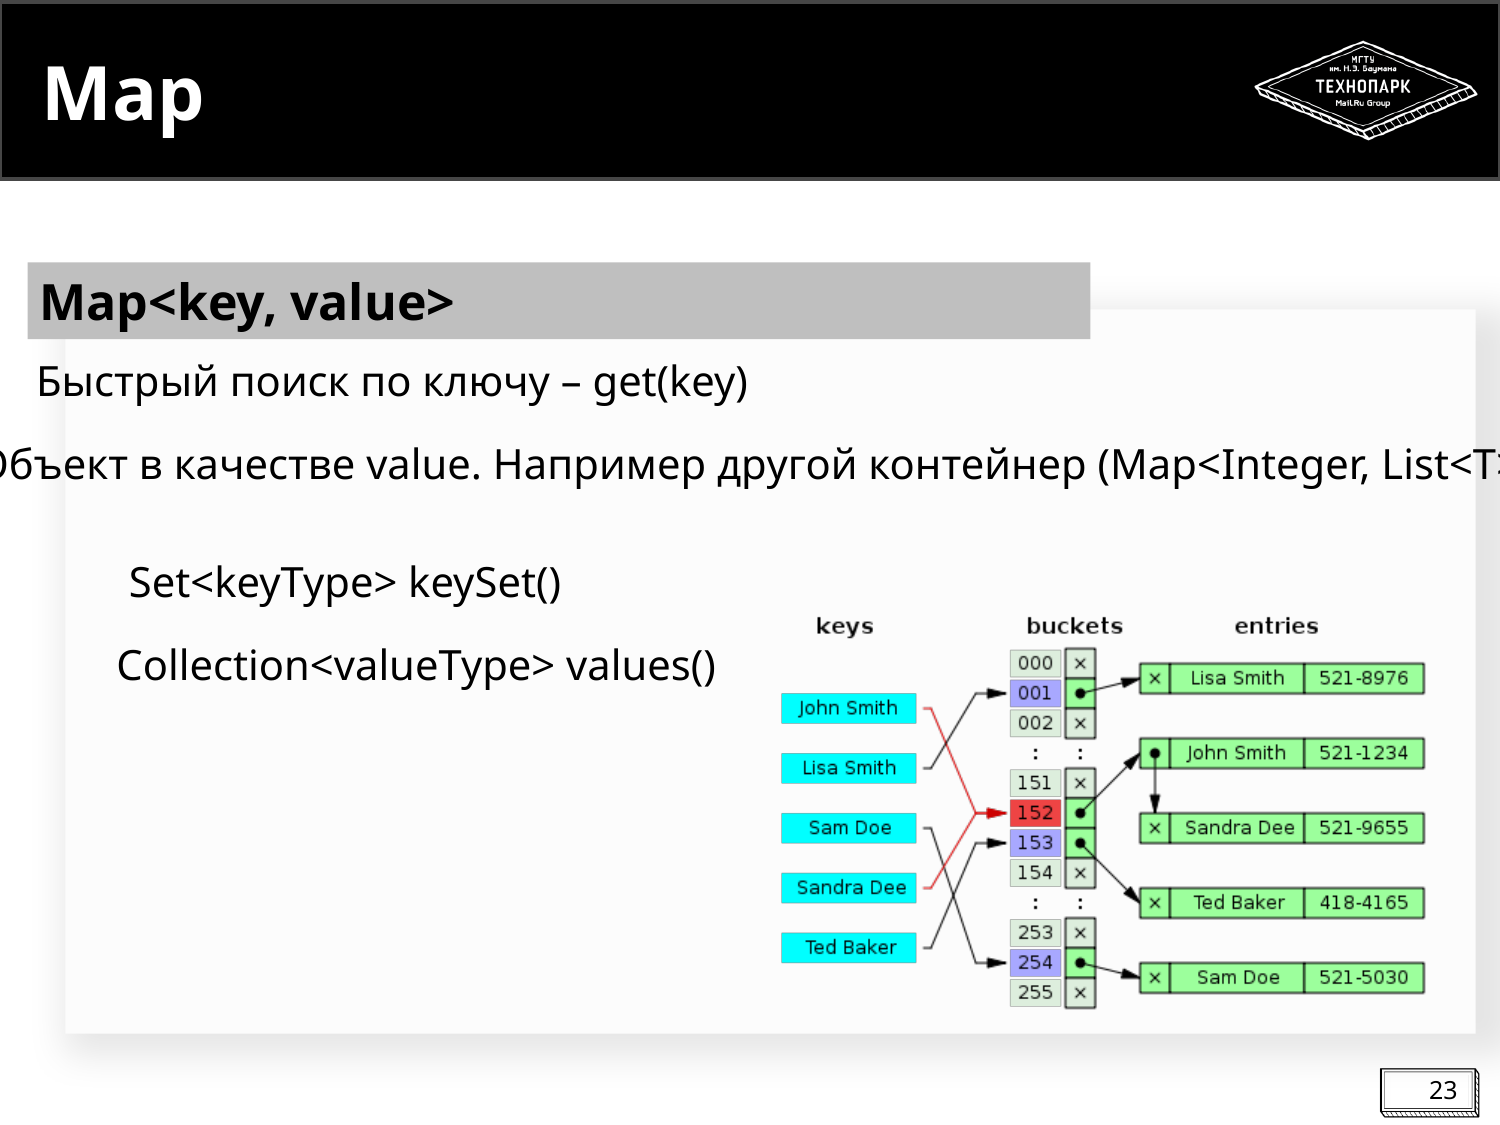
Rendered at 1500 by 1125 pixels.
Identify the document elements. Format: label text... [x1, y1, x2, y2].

text_box Map<key, value> [27, 262, 1091, 340]
text_box Set<keyType> keySet() [114, 548, 576, 614]
text_box [63, 496, 1478, 1036]
slide_number 23 [1130, 1069, 1473, 1114]
picture [766, 559, 1440, 1023]
text_box [63, 307, 1478, 430]
text_box Объект в качестве value. Например другой контейнер (Map<Integer, List<T>>) [0, 430, 1500, 496]
picture [1250, 19, 1492, 162]
picture [1366, 1060, 1495, 1125]
title Map [26, 15, 1250, 166]
text_box Collection<valueType> values() [101, 631, 731, 696]
text_box Быстрый поиск по ключу – get(key) [21, 347, 763, 413]
